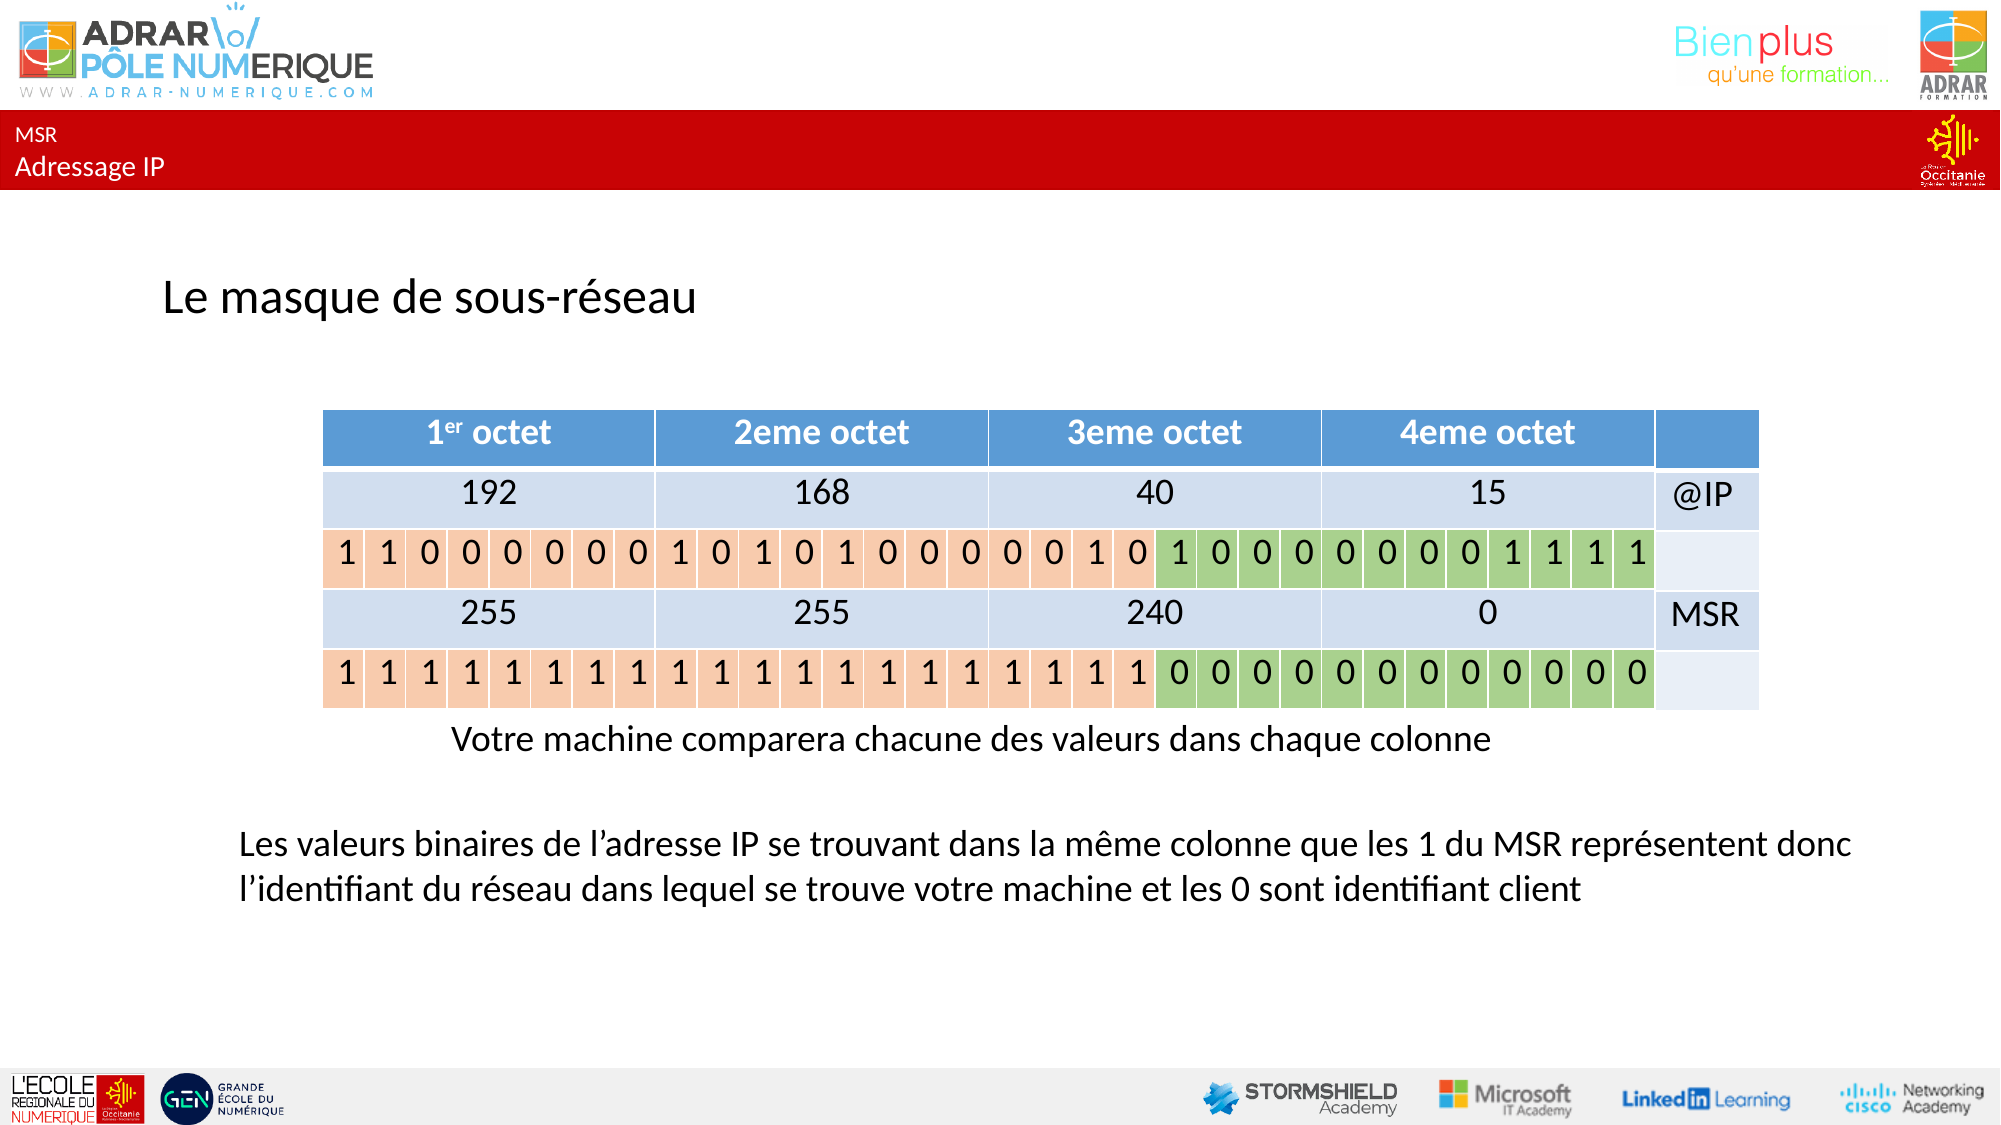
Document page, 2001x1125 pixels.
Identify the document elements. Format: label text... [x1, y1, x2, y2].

table_cell 0 [1197, 650, 1237, 706]
picture [10, 1071, 145, 1125]
table_cell 0 [1614, 650, 1654, 708]
table_cell 1 [739, 650, 779, 706]
table_cell MSR [1656, 592, 1759, 650]
table_cell 0 [1447, 650, 1487, 706]
table_header 1er octet [323, 410, 654, 466]
table_cell 0 [406, 530, 446, 588]
table_cell 0 [1572, 650, 1612, 708]
table_cell 0 [1322, 530, 1362, 588]
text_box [0, 0, 2000, 191]
table_cell 0 [448, 530, 488, 588]
table_cell 0 [490, 530, 530, 588]
table_cell 1 [1073, 650, 1112, 706]
table_header 4eme octet [1322, 410, 1654, 466]
table_cell 1 [823, 530, 863, 588]
table_cell 1 [406, 650, 446, 708]
table_cell 0 [1281, 530, 1321, 588]
table_cell 0 [1406, 530, 1445, 588]
text_box Le masque de sous-réseau [147, 256, 713, 332]
table_cell 0 [1406, 650, 1445, 706]
table_cell 1 [1073, 530, 1112, 588]
table_cell 0 [1322, 650, 1362, 706]
table_cell 0 [1489, 650, 1529, 708]
table_cell 0 [573, 530, 613, 588]
text_box Les valeurs binaires de l’adresse IP se trouvant dans la même colonne que les 1 du MSR représentent donc l’identifiant du réseau dans lequel se trouve votre machine et les 0 sont identifiant client [224, 811, 1869, 917]
table_cell 1 [739, 530, 779, 588]
table_cell 0 [989, 530, 1029, 588]
table_cell 240 [989, 590, 1321, 648]
table_cell @IP [1656, 473, 1759, 530]
table_cell 0 [615, 530, 654, 588]
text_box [1202, 1068, 1990, 1125]
table_cell [1656, 532, 1759, 590]
table_cell 0 [698, 530, 738, 588]
table_cell 1 [573, 650, 613, 706]
table_cell 0 [1114, 530, 1154, 588]
table_cell 168 [656, 472, 988, 528]
table_cell 0 [1364, 530, 1404, 588]
table_cell 0 [1364, 650, 1404, 706]
table_cell 1 [698, 650, 738, 706]
table_cell 1 [656, 530, 696, 588]
table_cell 0 [1239, 530, 1279, 588]
table_cell 0 [864, 530, 904, 588]
table_cell 0 [1447, 530, 1487, 588]
table_cell 0 [781, 530, 821, 588]
text_box [290, 1067, 2000, 1125]
table_cell 0 [1239, 650, 1279, 706]
table_cell 1 [1614, 530, 1654, 588]
table_cell 1 [823, 650, 863, 706]
table_cell 192 [323, 472, 654, 528]
table_cell 1 [615, 650, 654, 706]
table_cell 0 [906, 530, 946, 588]
text_box [0, 1067, 155, 1125]
table_cell 1 [448, 650, 488, 706]
table_cell 1 [323, 530, 363, 588]
picture [155, 1063, 290, 1125]
table_cell 1 [323, 650, 363, 708]
table_cell 1 [1031, 650, 1071, 706]
table_cell 1 [864, 650, 904, 706]
table_cell 1 [906, 650, 946, 706]
table_cell 1 [989, 650, 1029, 706]
table_cell 0 [1156, 650, 1196, 706]
table_cell [1656, 652, 1759, 710]
table_cell 1 [1572, 530, 1612, 588]
table_cell 1 [1489, 530, 1529, 588]
table_cell 1 [781, 650, 821, 706]
table_cell 1 [656, 650, 696, 706]
table_cell 0 [1197, 530, 1237, 588]
table_cell 1 [531, 650, 571, 706]
table_cell 0 [1281, 650, 1321, 706]
table_cell 40 [989, 472, 1321, 528]
table_cell 255 [656, 590, 988, 648]
table_header 3eme octet [989, 410, 1321, 466]
table_cell 255 [323, 590, 654, 648]
table_cell 15 [1322, 472, 1654, 528]
table_cell 1 [490, 650, 530, 706]
table_cell 1 [365, 650, 405, 708]
table_cell 1 [365, 530, 405, 588]
table_header [1656, 410, 1759, 468]
table_cell 1 [1156, 530, 1196, 588]
table_cell 1 [948, 650, 988, 706]
table_cell 0 [1531, 650, 1570, 708]
table_cell 1 [1114, 650, 1154, 706]
table_cell 0 [531, 530, 571, 588]
table_cell 0 [948, 530, 988, 588]
table_cell 1 [1531, 530, 1570, 588]
table_cell 0 [1031, 530, 1071, 588]
text_box Votre machine comparera chacune des valeurs dans chaque colonne [436, 706, 1508, 767]
table_header 2eme octet [656, 410, 988, 466]
table_cell 0 [1322, 590, 1654, 648]
